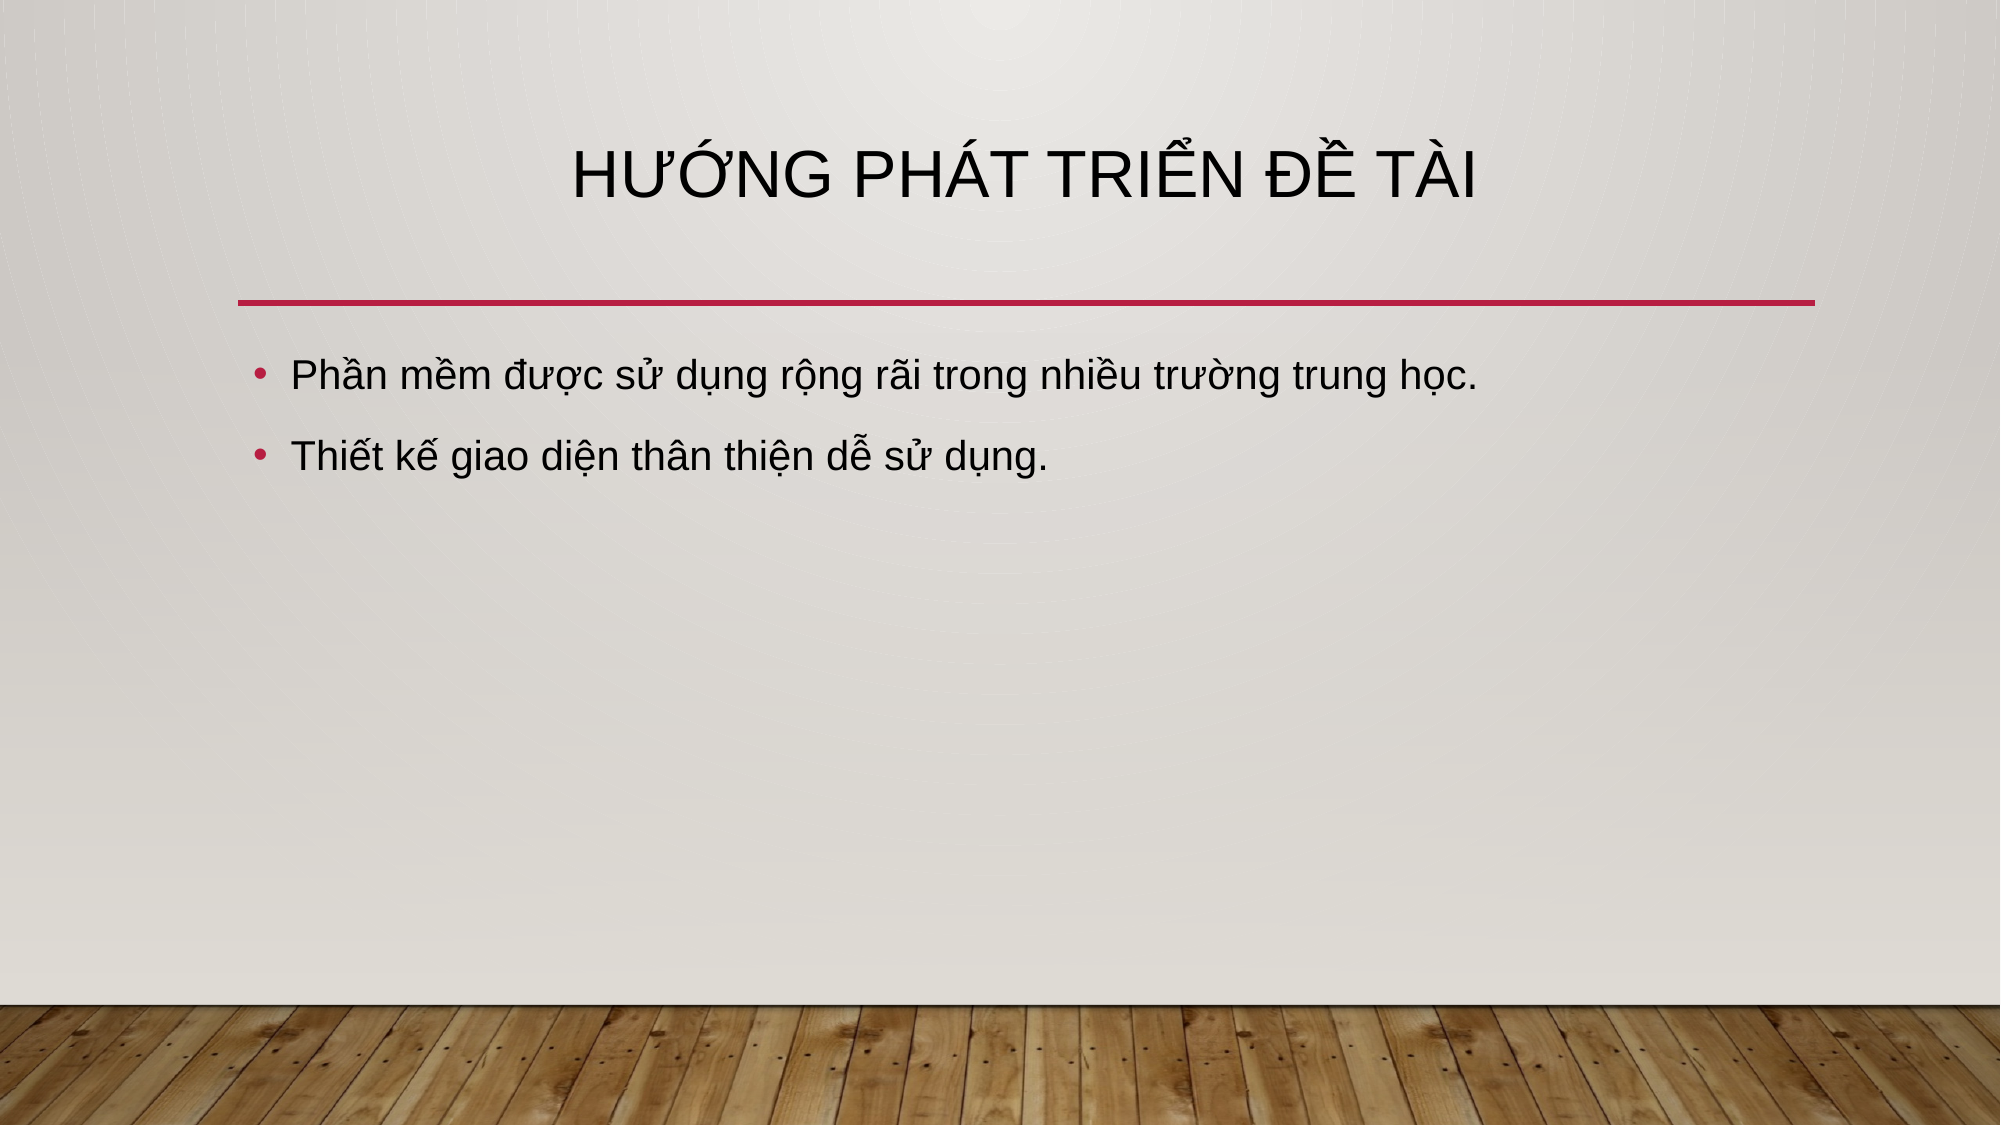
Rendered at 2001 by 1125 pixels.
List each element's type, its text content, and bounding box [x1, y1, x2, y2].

title Hướng phát triển đề tài [238, 131, 1814, 305]
picture [0, 1005, 2000, 1125]
list Phần mềm được sử dụng rộng rãi trong nhiều trường trung học. Thiết kế giao diện thân thiện dễ sử dụng. [238, 330, 1814, 897]
